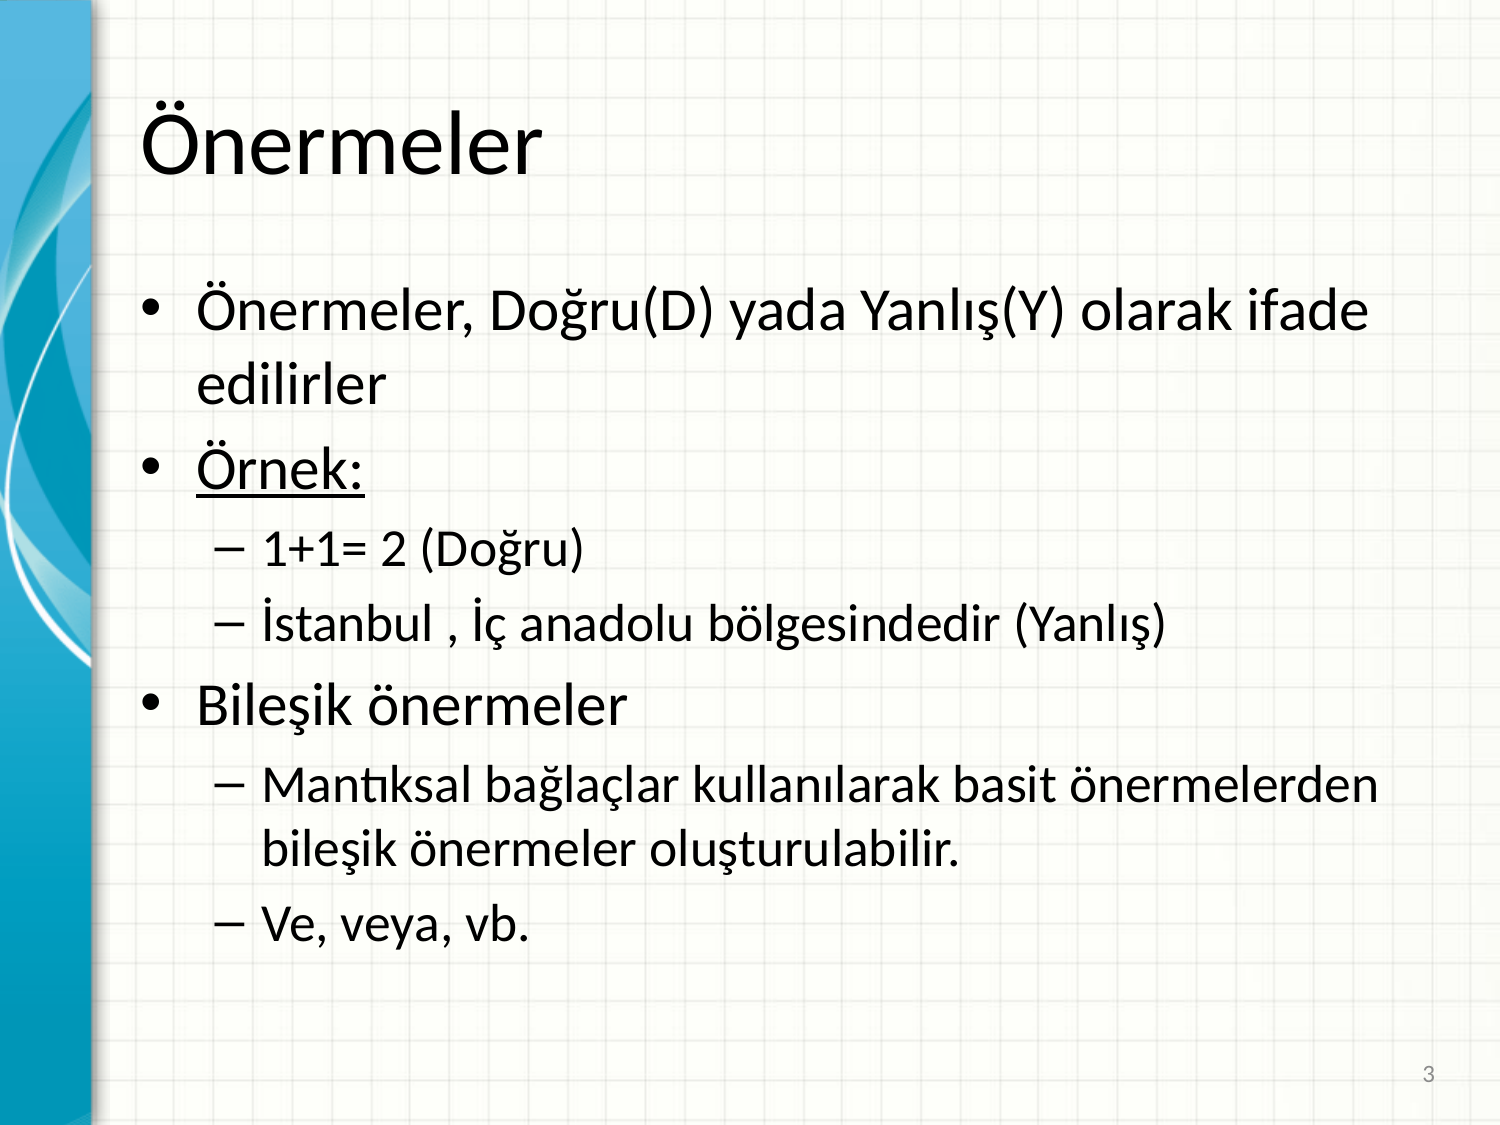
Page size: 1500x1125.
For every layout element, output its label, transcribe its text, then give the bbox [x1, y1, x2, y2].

picture [0, 0, 1500, 1125]
title Önermeler [125, 44, 1450, 232]
slide_number 3 [1100, 1042, 1450, 1103]
list Önermeler, Doğru(D) yada Yanlış(Y) olarak ifade edilirler Örnek: 1+1= 2 (Doğru) İstanbul , İç anadolu bölgesindedir (Yanlış) Bileşik önermeler Mantıksal bağlaçlar kullanılarak basit önermelerden bileşik önermeler oluşturulabilir. Ve, veya, vb. [125, 261, 1450, 967]
